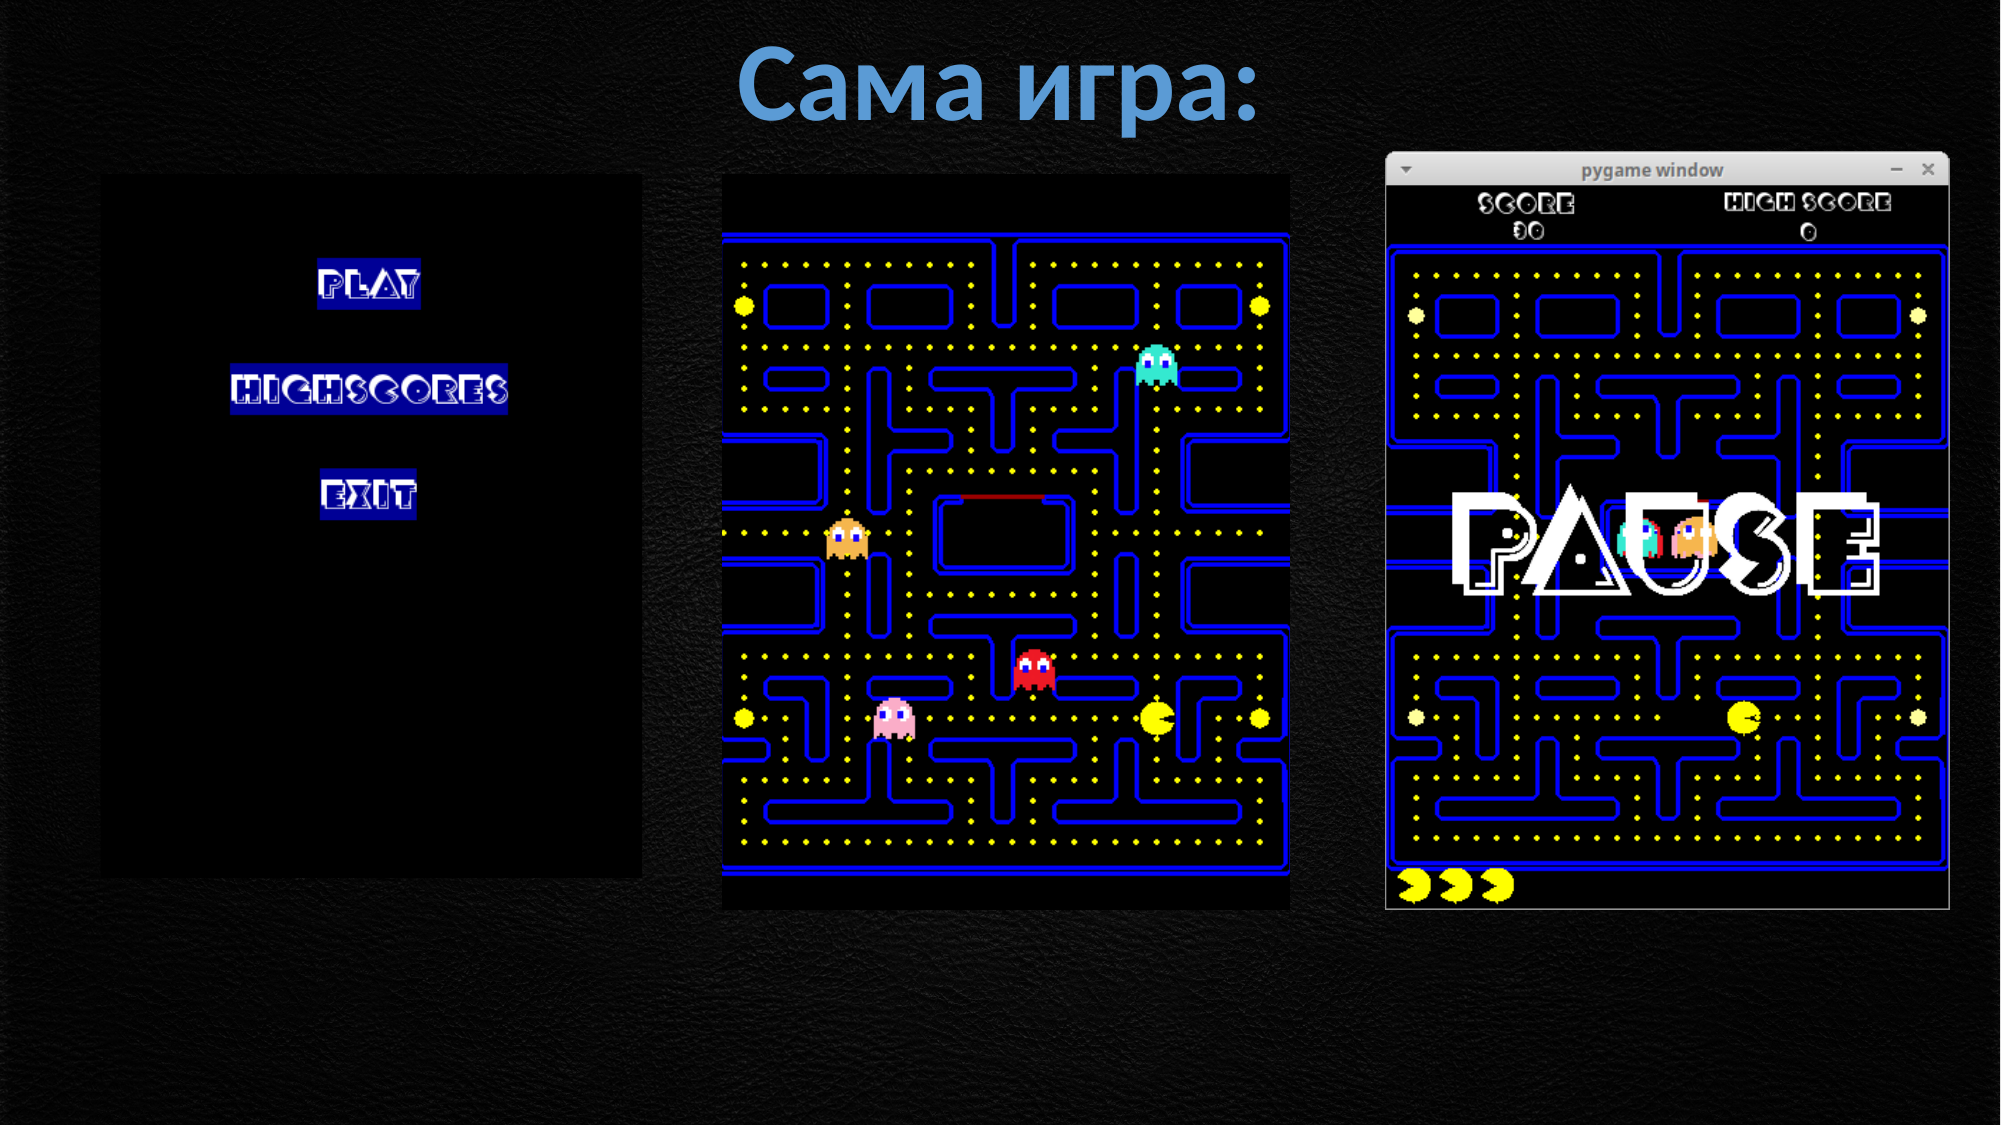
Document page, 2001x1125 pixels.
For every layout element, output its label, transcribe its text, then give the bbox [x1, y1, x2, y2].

text_box Сама игра: [722, 0, 1278, 150]
picture [0, 0, 2001, 1125]
